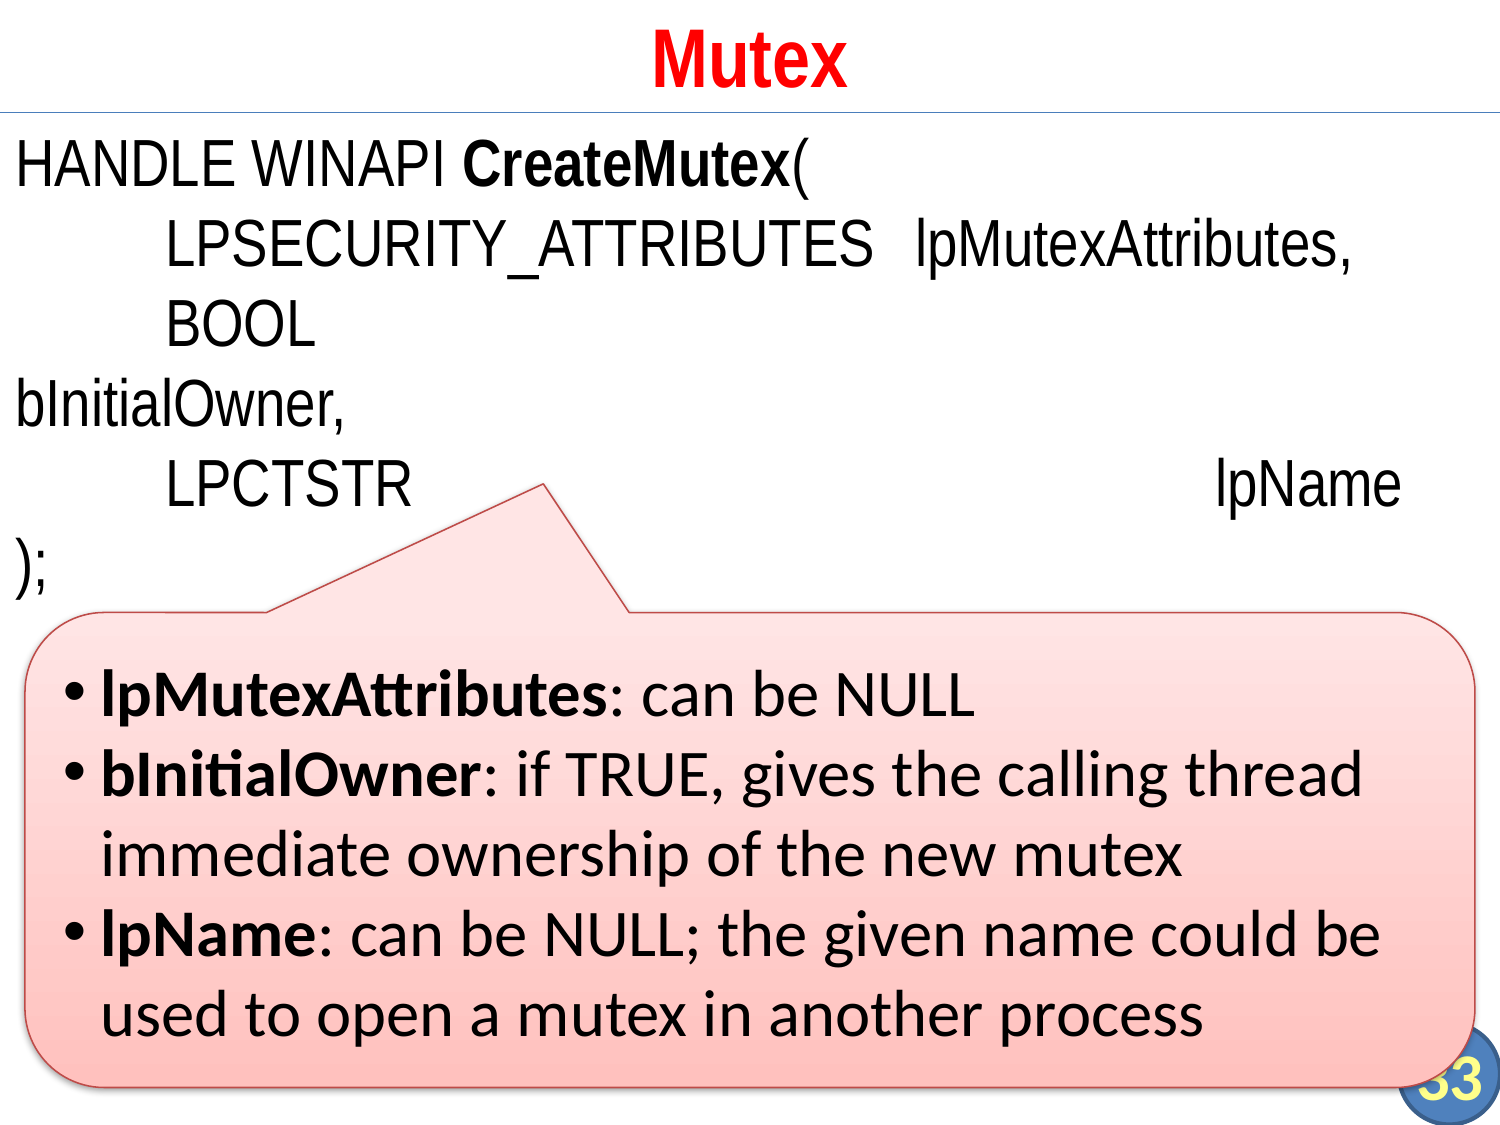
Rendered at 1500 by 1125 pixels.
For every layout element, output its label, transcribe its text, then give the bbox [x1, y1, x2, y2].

text_box lpMutexAttributes: can be NULL bInitialOwner: if TRUE, gives the calling thread immediate ownership of the new mutex lpName: can be NULL; the given name could be used to open a mutex in another process [24, 483, 1476, 1089]
list HANDLE WINAPI CreateMutex( LPSECURITY_ATTRIBUTES lpMutexAttributes, BOOL bInitialOwner, LPCTSTR lpName ); [0, 113, 1500, 1125]
slide_number 33 [1399, 1023, 1500, 1125]
title Mutex [0, 0, 1500, 113]
